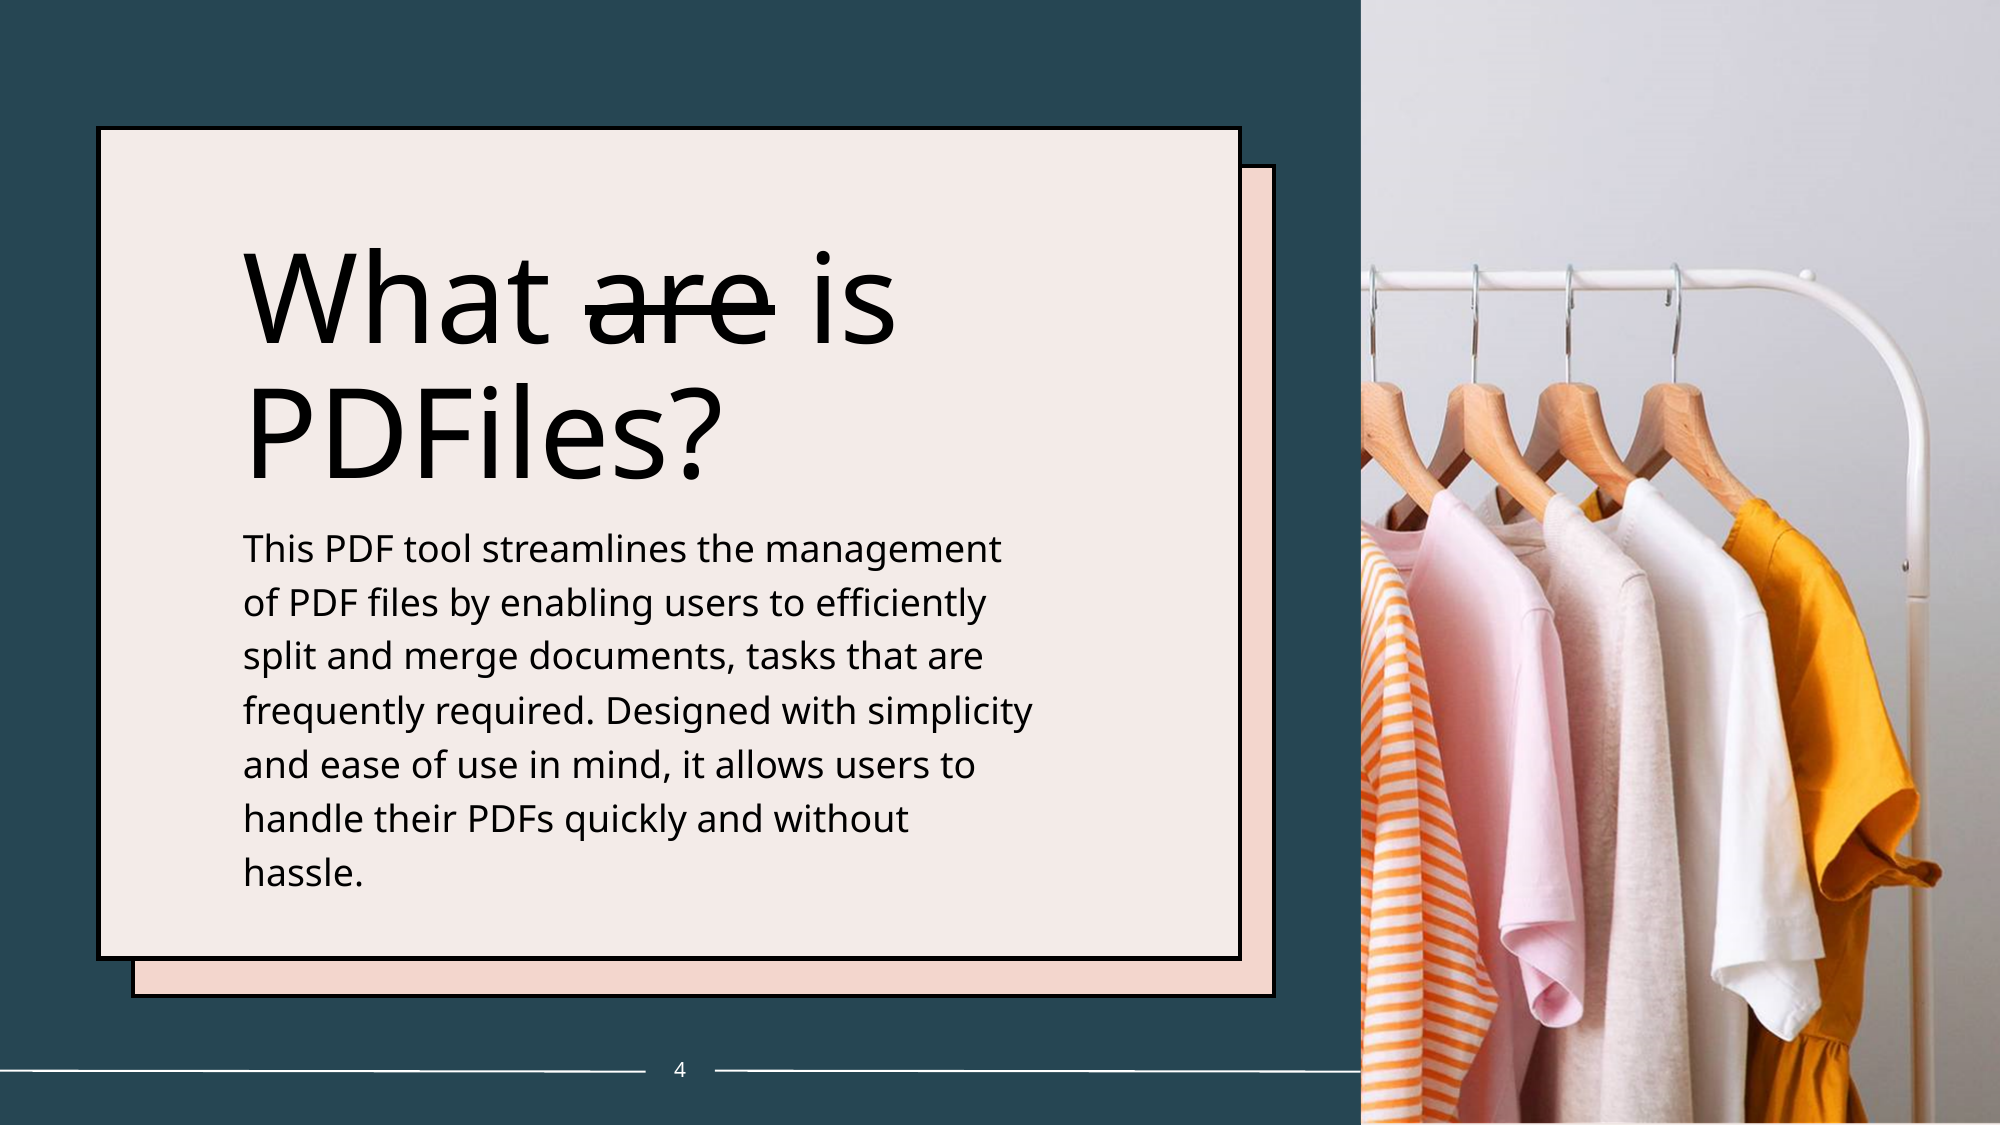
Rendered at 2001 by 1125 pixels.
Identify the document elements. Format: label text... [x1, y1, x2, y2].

list This PDF tool streamlines the management of PDF files by enabling users to efficiently split and merge documents, tasks that are frequently required. Designed with simplicity and ease of use in mind, it allows users to handle their PDFs quickly and without hassle. [228, 508, 1050, 858]
slide_number 4 [650, 1050, 710, 1091]
picture [1360, 0, 2000, 1125]
title What are is PDFiles? [228, 228, 1055, 509]
